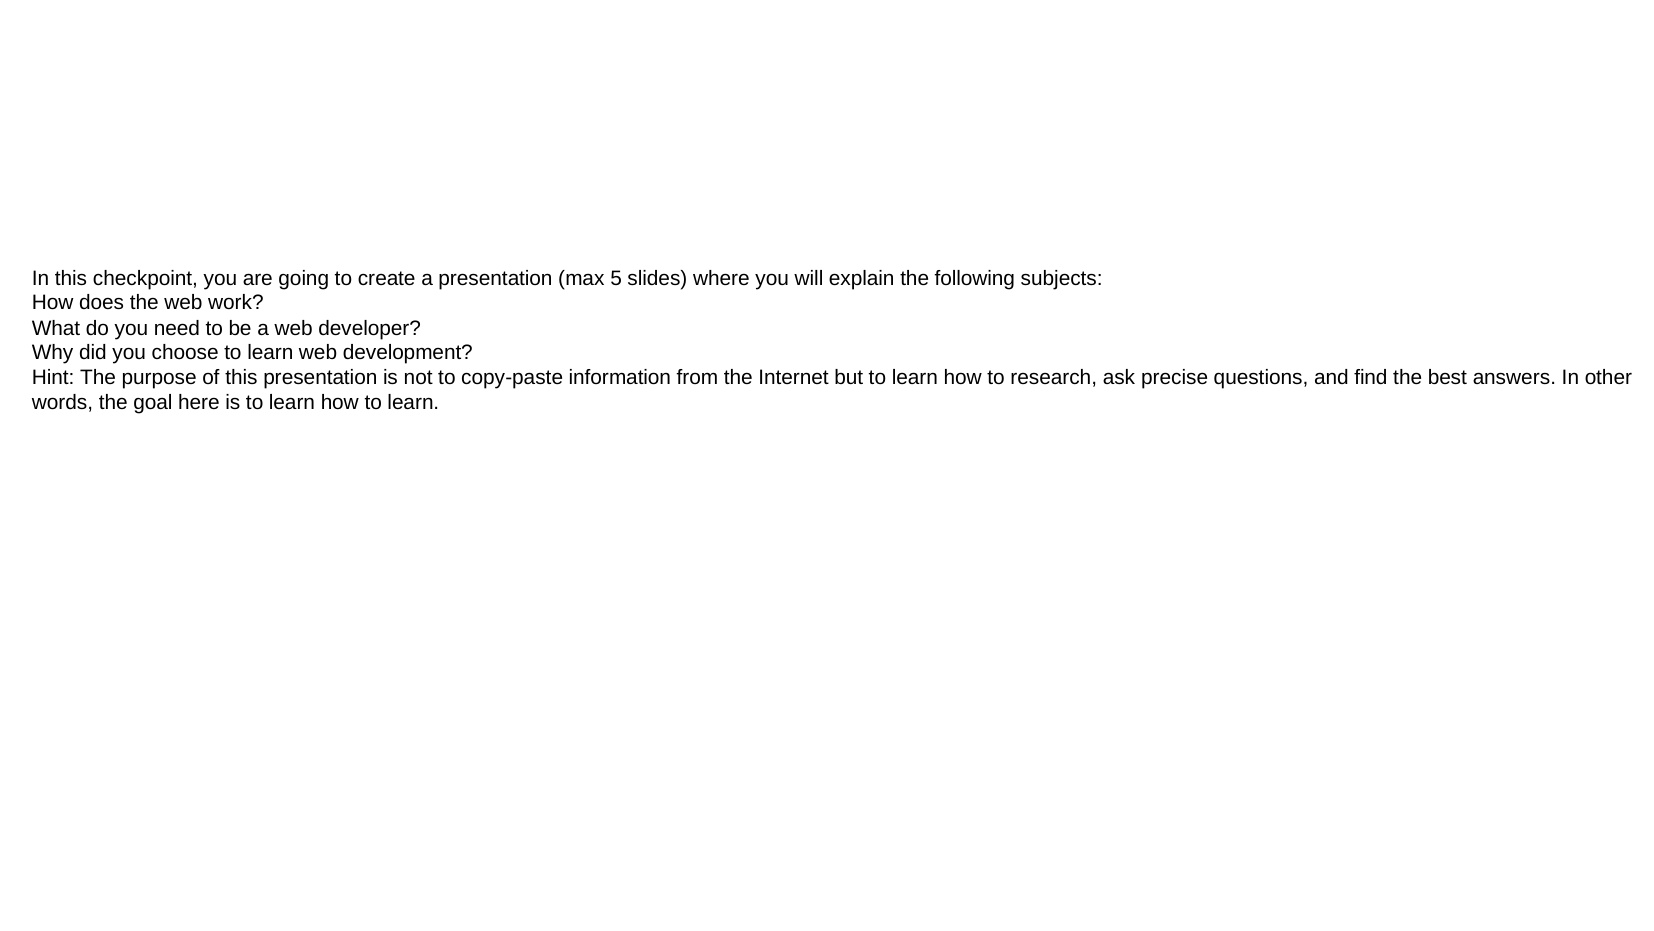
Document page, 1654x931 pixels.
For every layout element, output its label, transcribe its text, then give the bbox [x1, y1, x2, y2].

text_box In this checkpoint, you are going to create a presentation (max 5 slides) where you will explain the following subjects: How does the web work? What do you need to be a web developer? Why did you choose to learn web development? Hint: The purpose of this presentation is not to copy-paste information from the Internet but to learn how to research, ask precise questions, and find the best answers. In other words, the goal here is to learn how to learn. [17, 231, 1649, 706]
